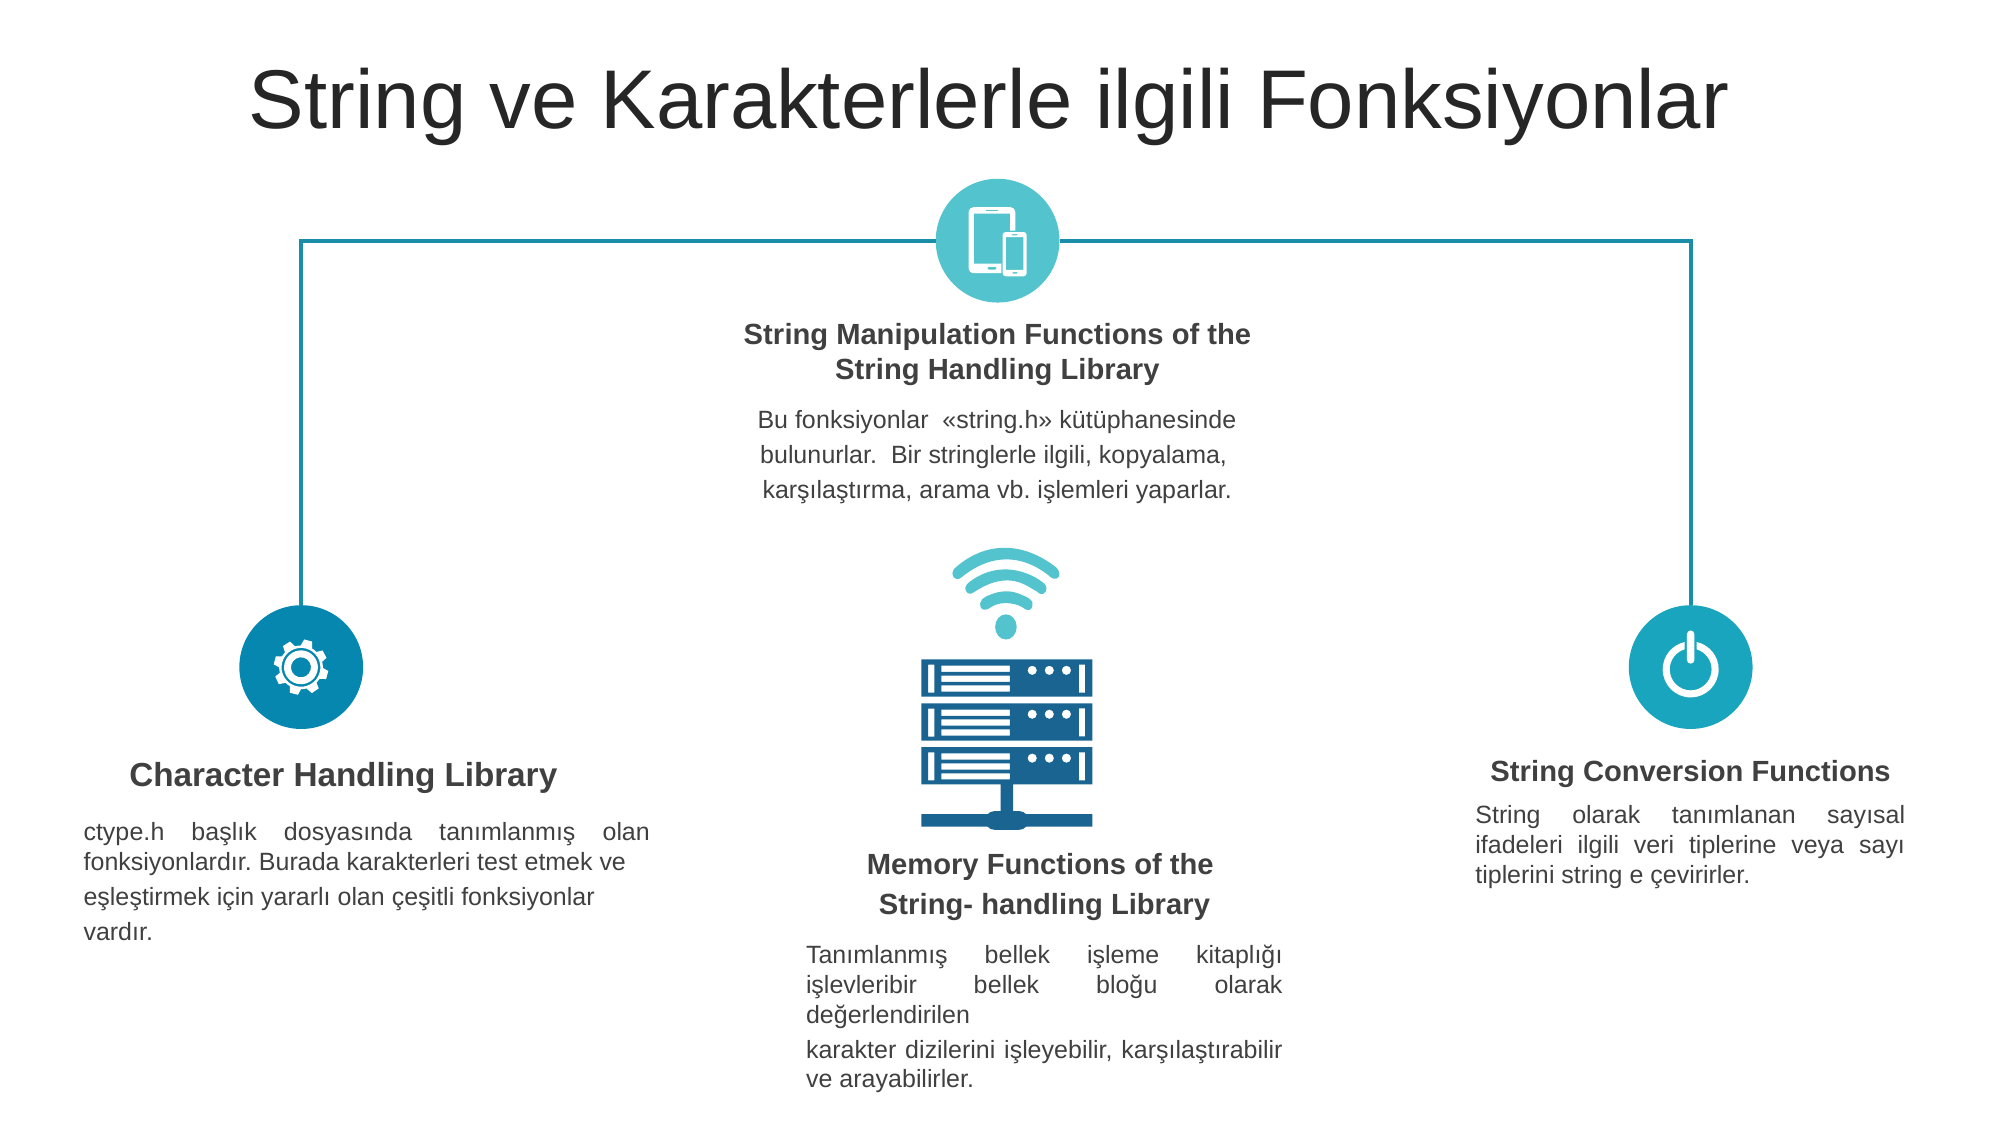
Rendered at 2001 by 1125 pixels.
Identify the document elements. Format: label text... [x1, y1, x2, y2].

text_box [1460, 745, 1921, 903]
text_box [994, 613, 1018, 641]
text_box [934, 177, 1061, 304]
text_box Tanımlanmış bellek işleme kitaplığı işlevleribir bellek bloğu olarak değerlendirilen karakter dizilerini işleyebilir, karşılaştırabilir ve arayabilirler. [791, 930, 1299, 1057]
text_box [920, 702, 1093, 742]
text_box [920, 746, 1094, 831]
text_box [1661, 629, 1720, 699]
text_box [68, 745, 666, 965]
text_box Memory Functions of the String- handling Library [791, 837, 1299, 930]
text_box [1627, 604, 1754, 731]
list String ve Karakterlerle ilgili Fonksiyonlar [40, 41, 1939, 161]
text_box [238, 604, 365, 731]
text_box [920, 658, 1093, 698]
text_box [1059, 240, 1691, 606]
text_box [967, 206, 1028, 278]
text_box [936, 308, 1059, 595]
text_box [979, 595, 1034, 612]
text_box [272, 638, 330, 696]
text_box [301, 240, 936, 606]
